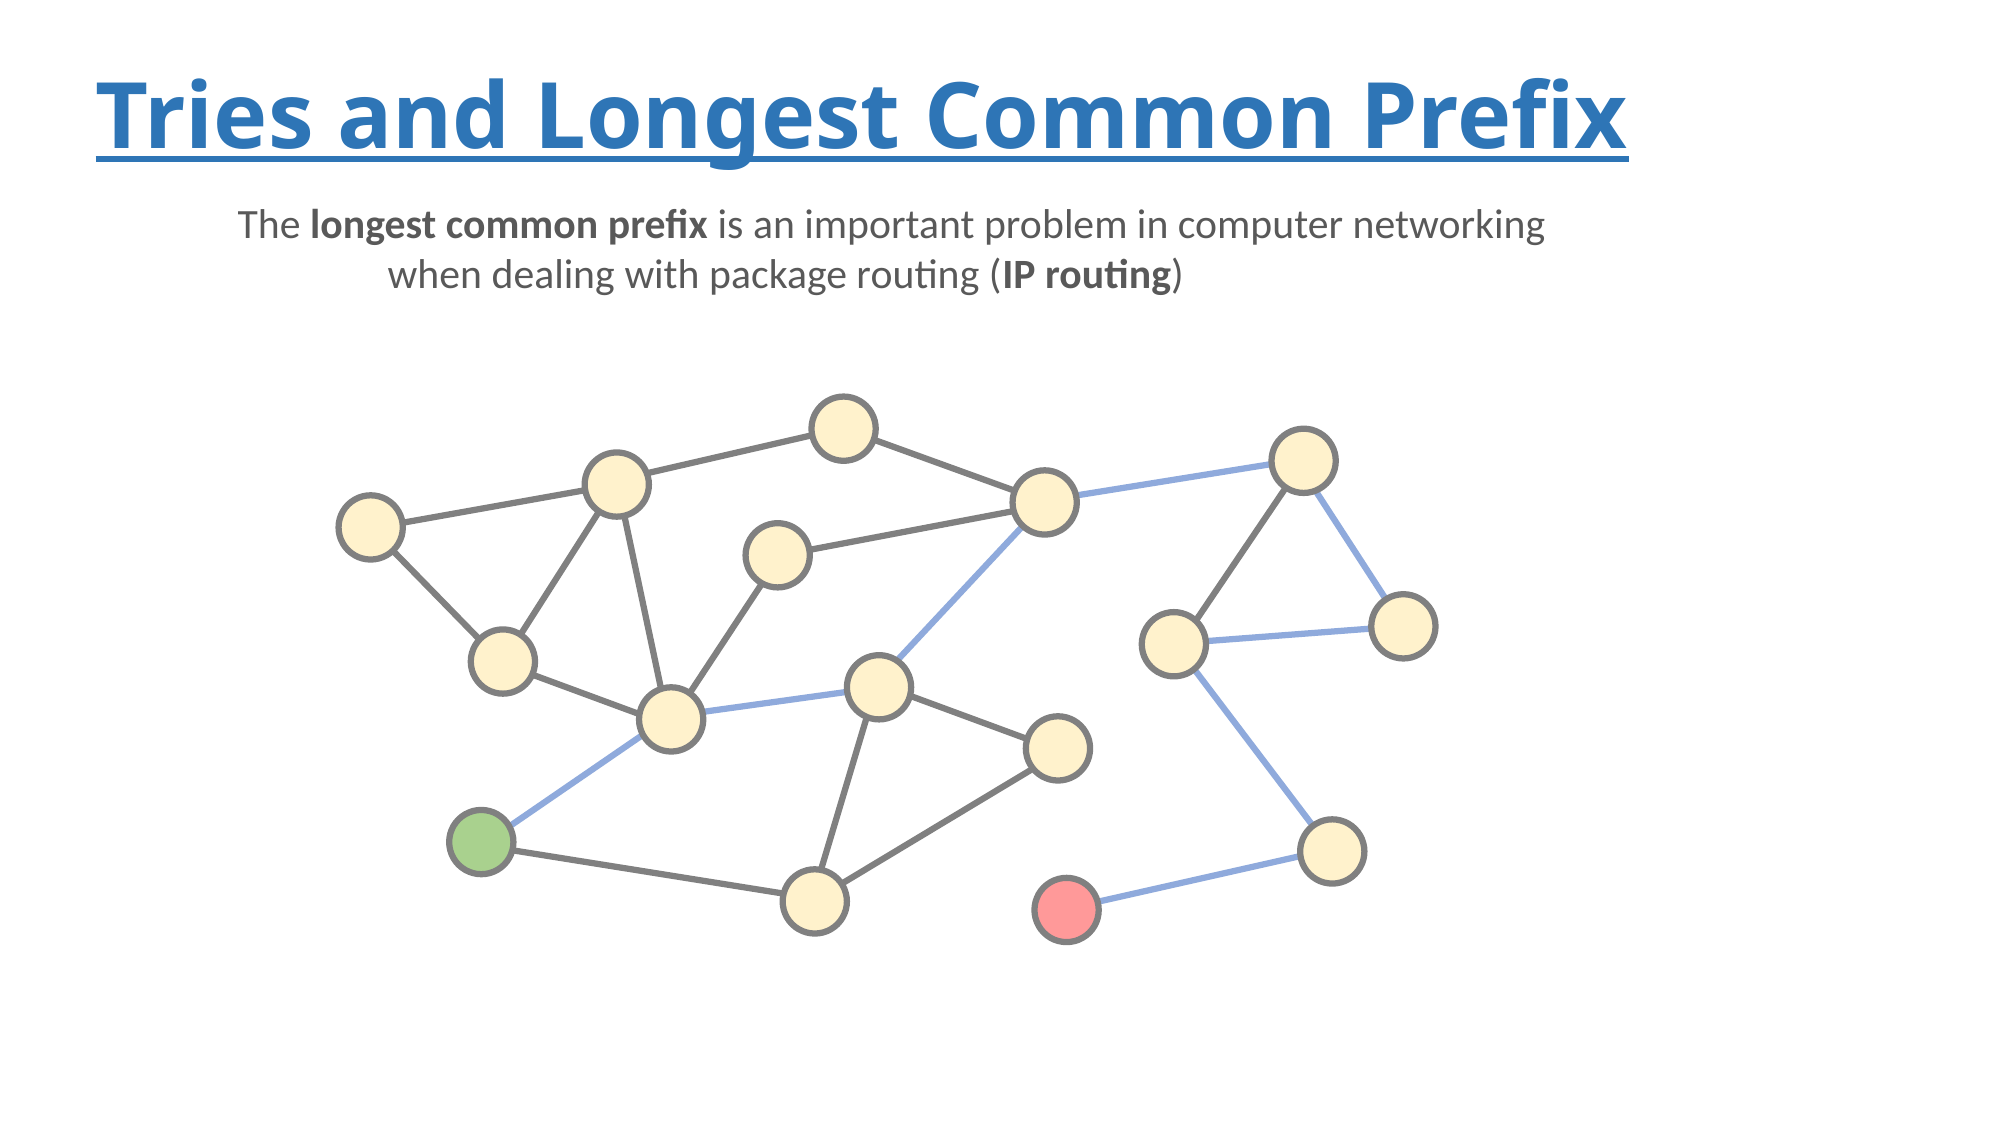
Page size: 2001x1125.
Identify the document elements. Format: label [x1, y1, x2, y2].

text_box [337, 395, 1437, 944]
title [80, 10, 1806, 228]
text_box [222, 189, 1561, 305]
